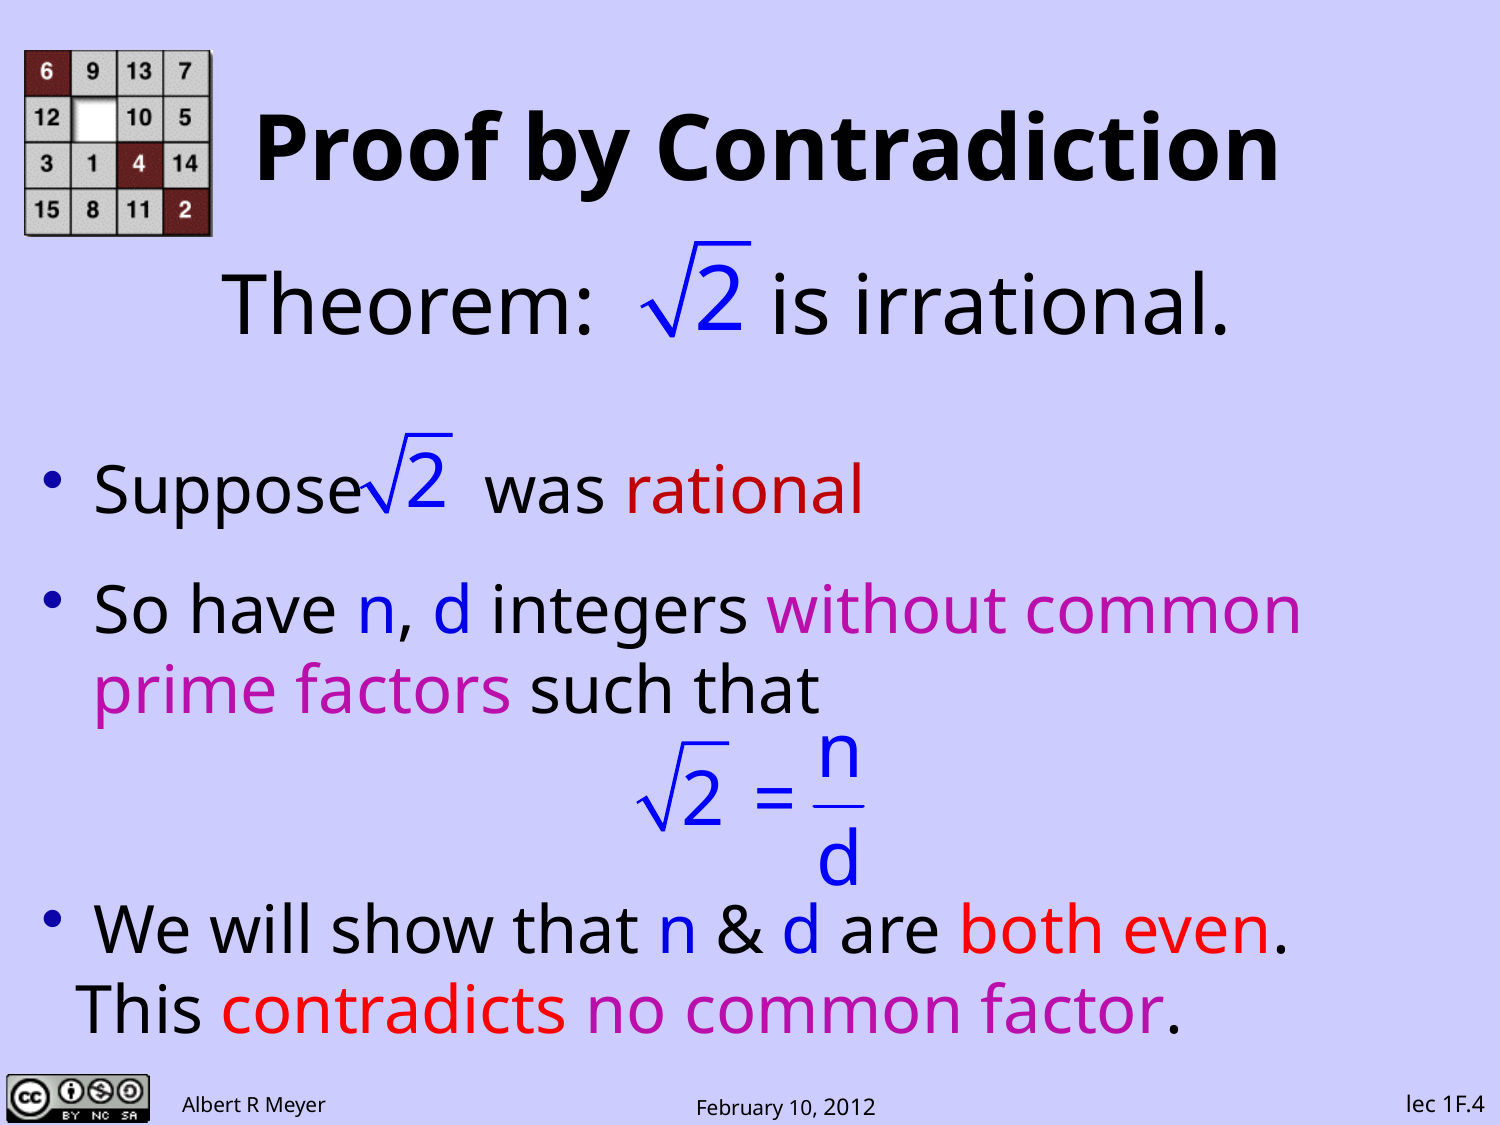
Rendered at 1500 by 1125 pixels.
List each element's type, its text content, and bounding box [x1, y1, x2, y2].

text_box Suppose was rational So have n, d integers without common prime factors such that We will show that n & d are both even. This contradicts no common factor. [26, 399, 1432, 1055]
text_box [347, 418, 468, 527]
text_box Theorem: is irrational. [771, 243, 1285, 359]
text_box Theorem: is irrational. [206, 243, 621, 359]
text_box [625, 224, 769, 354]
title Proof by Contradiction [237, 49, 1476, 238]
picture [6, 1074, 150, 1123]
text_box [623, 692, 877, 902]
slide_number lec 1F.4 [1386, 1081, 1500, 1125]
picture [24, 50, 213, 237]
